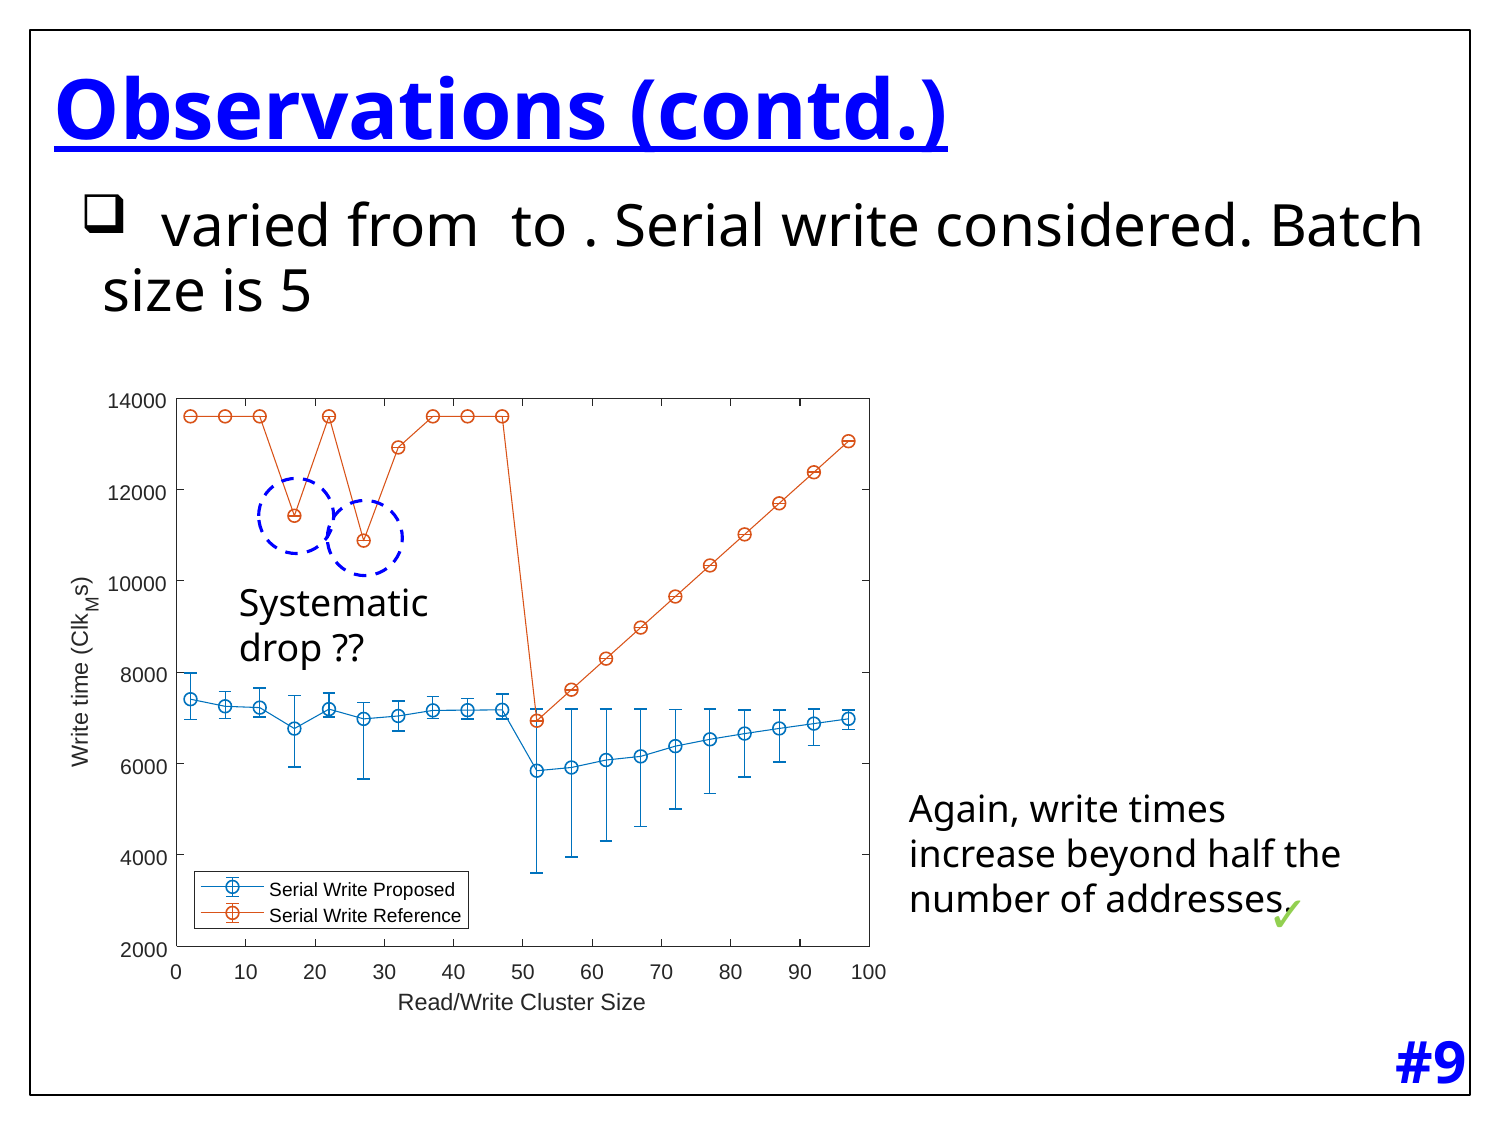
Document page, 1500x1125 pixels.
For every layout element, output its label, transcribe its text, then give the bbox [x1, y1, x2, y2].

picture [59, 348, 953, 1019]
text_box Again, write times increase beyond half the number of addresses. [958, 777, 1381, 972]
text_box #9 [1380, 1018, 1482, 1103]
title Observations (contd.) [39, 42, 1254, 183]
text_box ✓ [1252, 875, 1324, 951]
